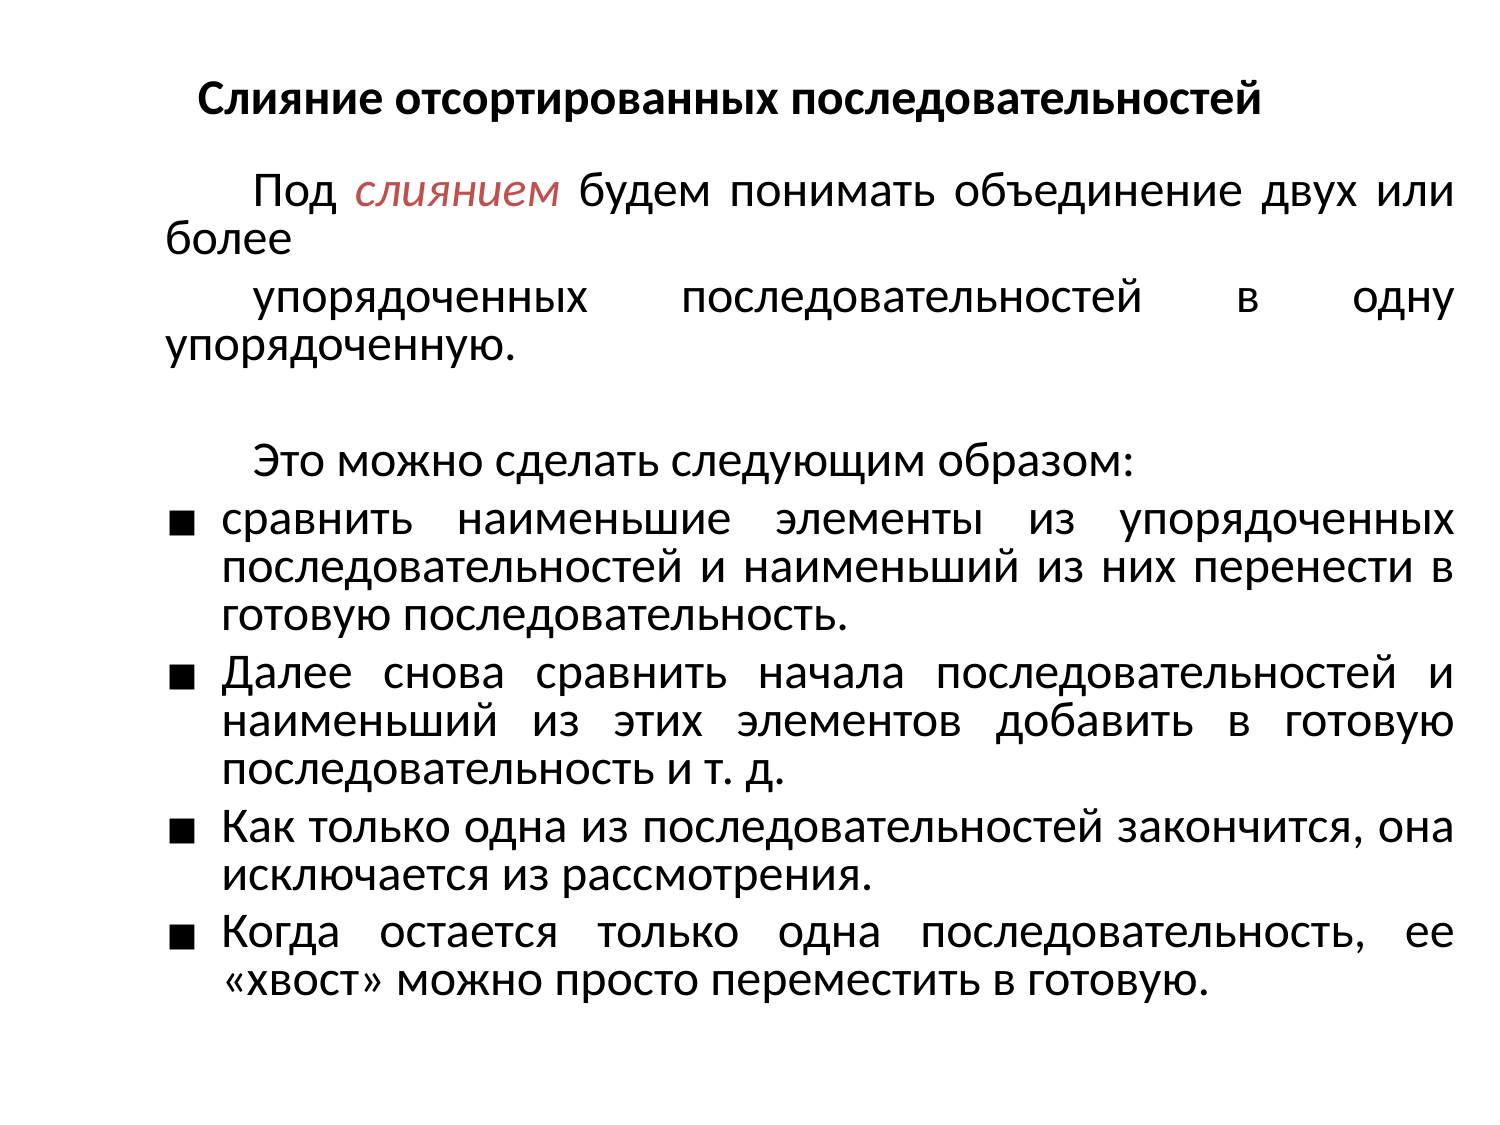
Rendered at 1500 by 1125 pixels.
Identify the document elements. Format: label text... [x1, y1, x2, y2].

title Слияние отсортированных последовательностей [183, 30, 1424, 159]
list Под слиянием будем понимать объединение двух или более упорядоченных последовательностей в одну упорядоченную. Это можно сделать следующим образом: сравнить наименьшие элементы из упорядоченных последовательностей и наименьший из них перенести в готовую последовательность. Далее снова сравнить начала последовательностей и наименьший из этих элементов добавить в готовую последовательность и т. д. Как только одна из последовательностей закончится, она исключается из рассмотрения. Когда остается только одна последовательность, ее «хвост» можно просто переместить в готовую. [150, 160, 1471, 1071]
